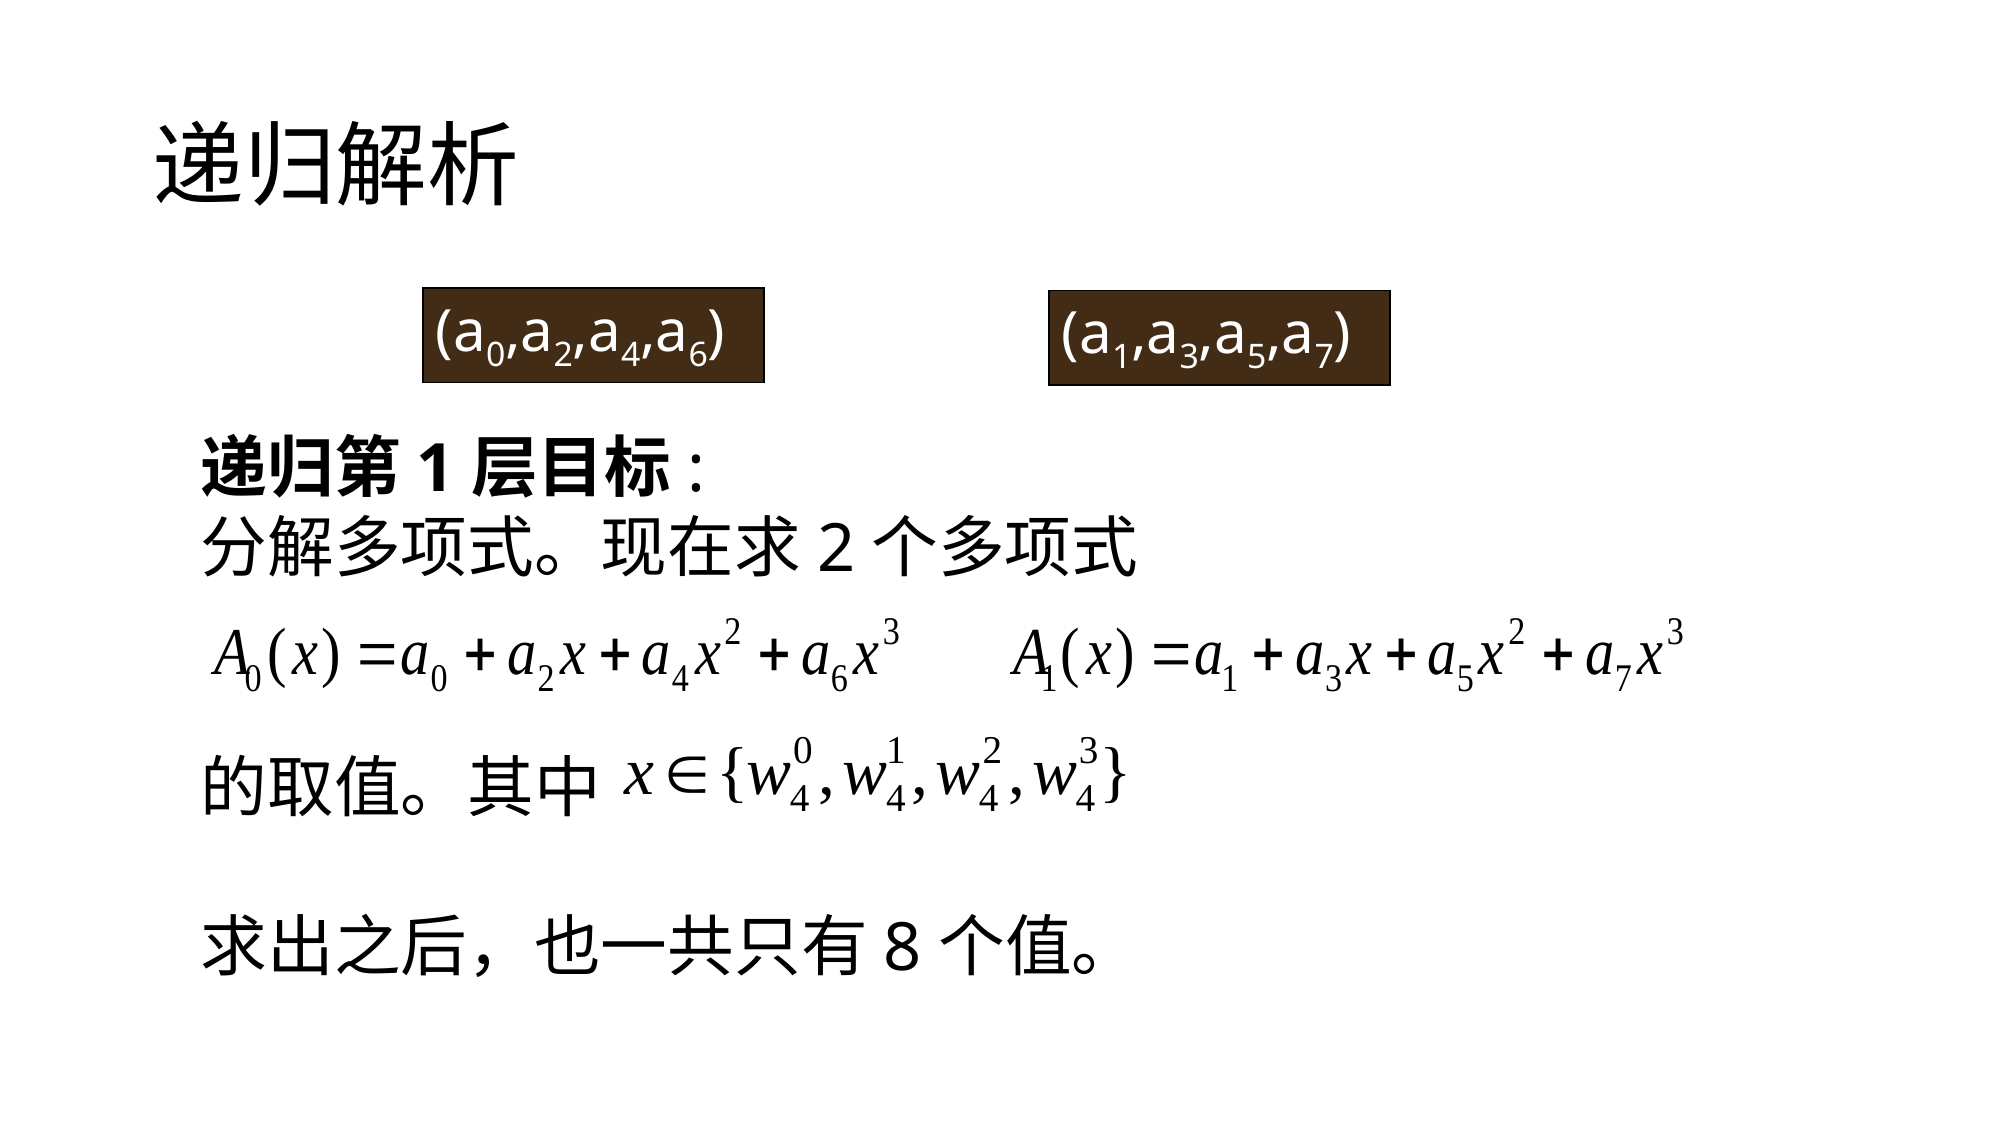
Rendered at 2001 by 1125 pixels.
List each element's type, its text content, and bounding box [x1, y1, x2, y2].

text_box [201, 601, 1693, 823]
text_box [421, 285, 1390, 385]
title 递归解析 [137, 59, 1863, 278]
text_box 递归第1层目标: 分解多项式。现在求2个多项式 的取值。其中 求出之后，也一共只有8个值。 [185, 417, 1773, 992]
